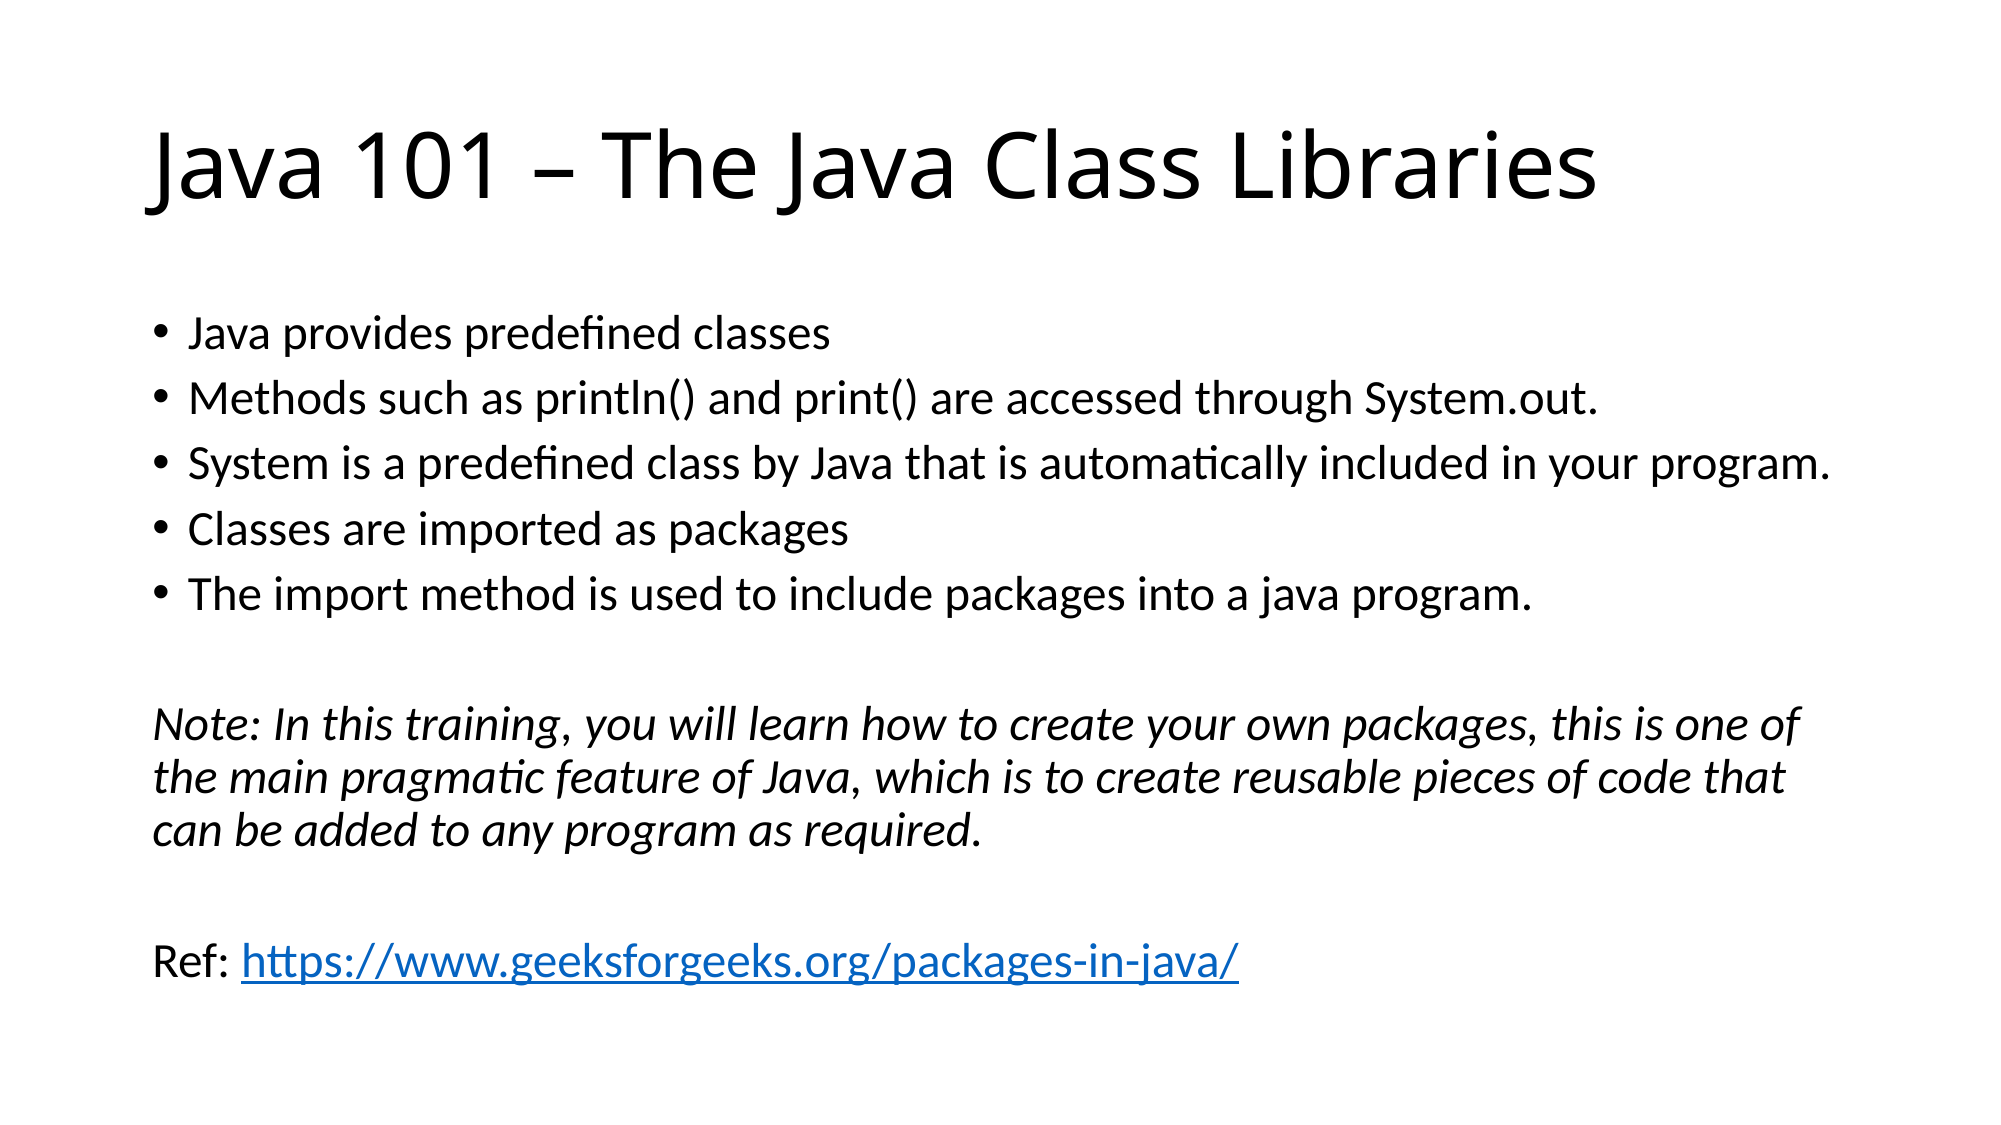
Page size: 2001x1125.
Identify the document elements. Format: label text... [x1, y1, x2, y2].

title Java 101 – The Java Class Libraries [137, 59, 1863, 278]
list Java provides predefined classes Methods such as println() and print() are accessed through System.out. System is a predefined class by Java that is automatically included in your program. Classes are imported as packages The import method is used to include packages into a java program. Note: In this training, you will learn how to create your own packages, this is one of the main pragmatic feature of Java, which is to create reusable pieces of code that can be added to any program as required. Ref: https://www.geeksforgeeks.org/packages-in-java/ [137, 299, 1863, 1014]
